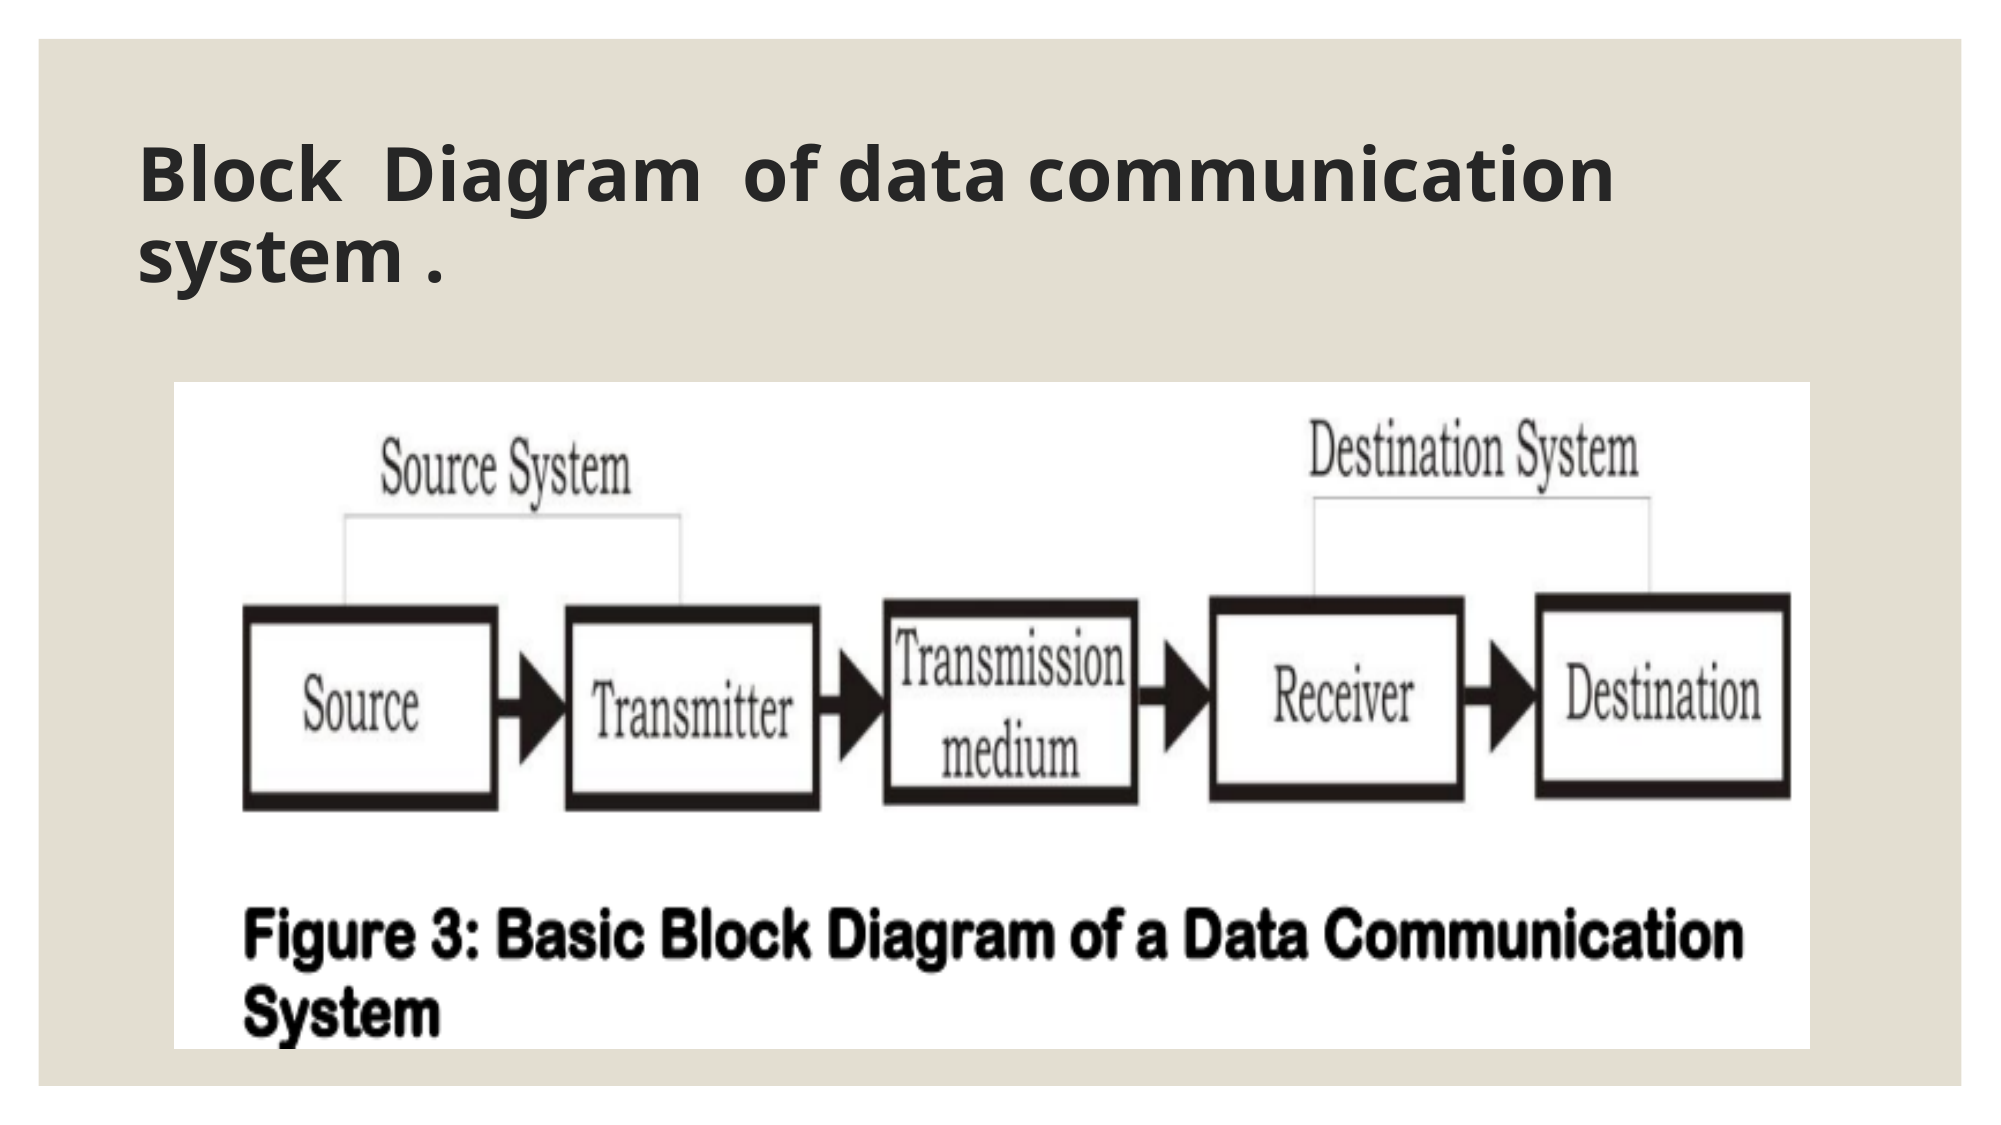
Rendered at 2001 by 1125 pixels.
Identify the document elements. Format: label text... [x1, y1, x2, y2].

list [174, 382, 1810, 1049]
title Block Diagram of data communication system . [122, 105, 1950, 331]
